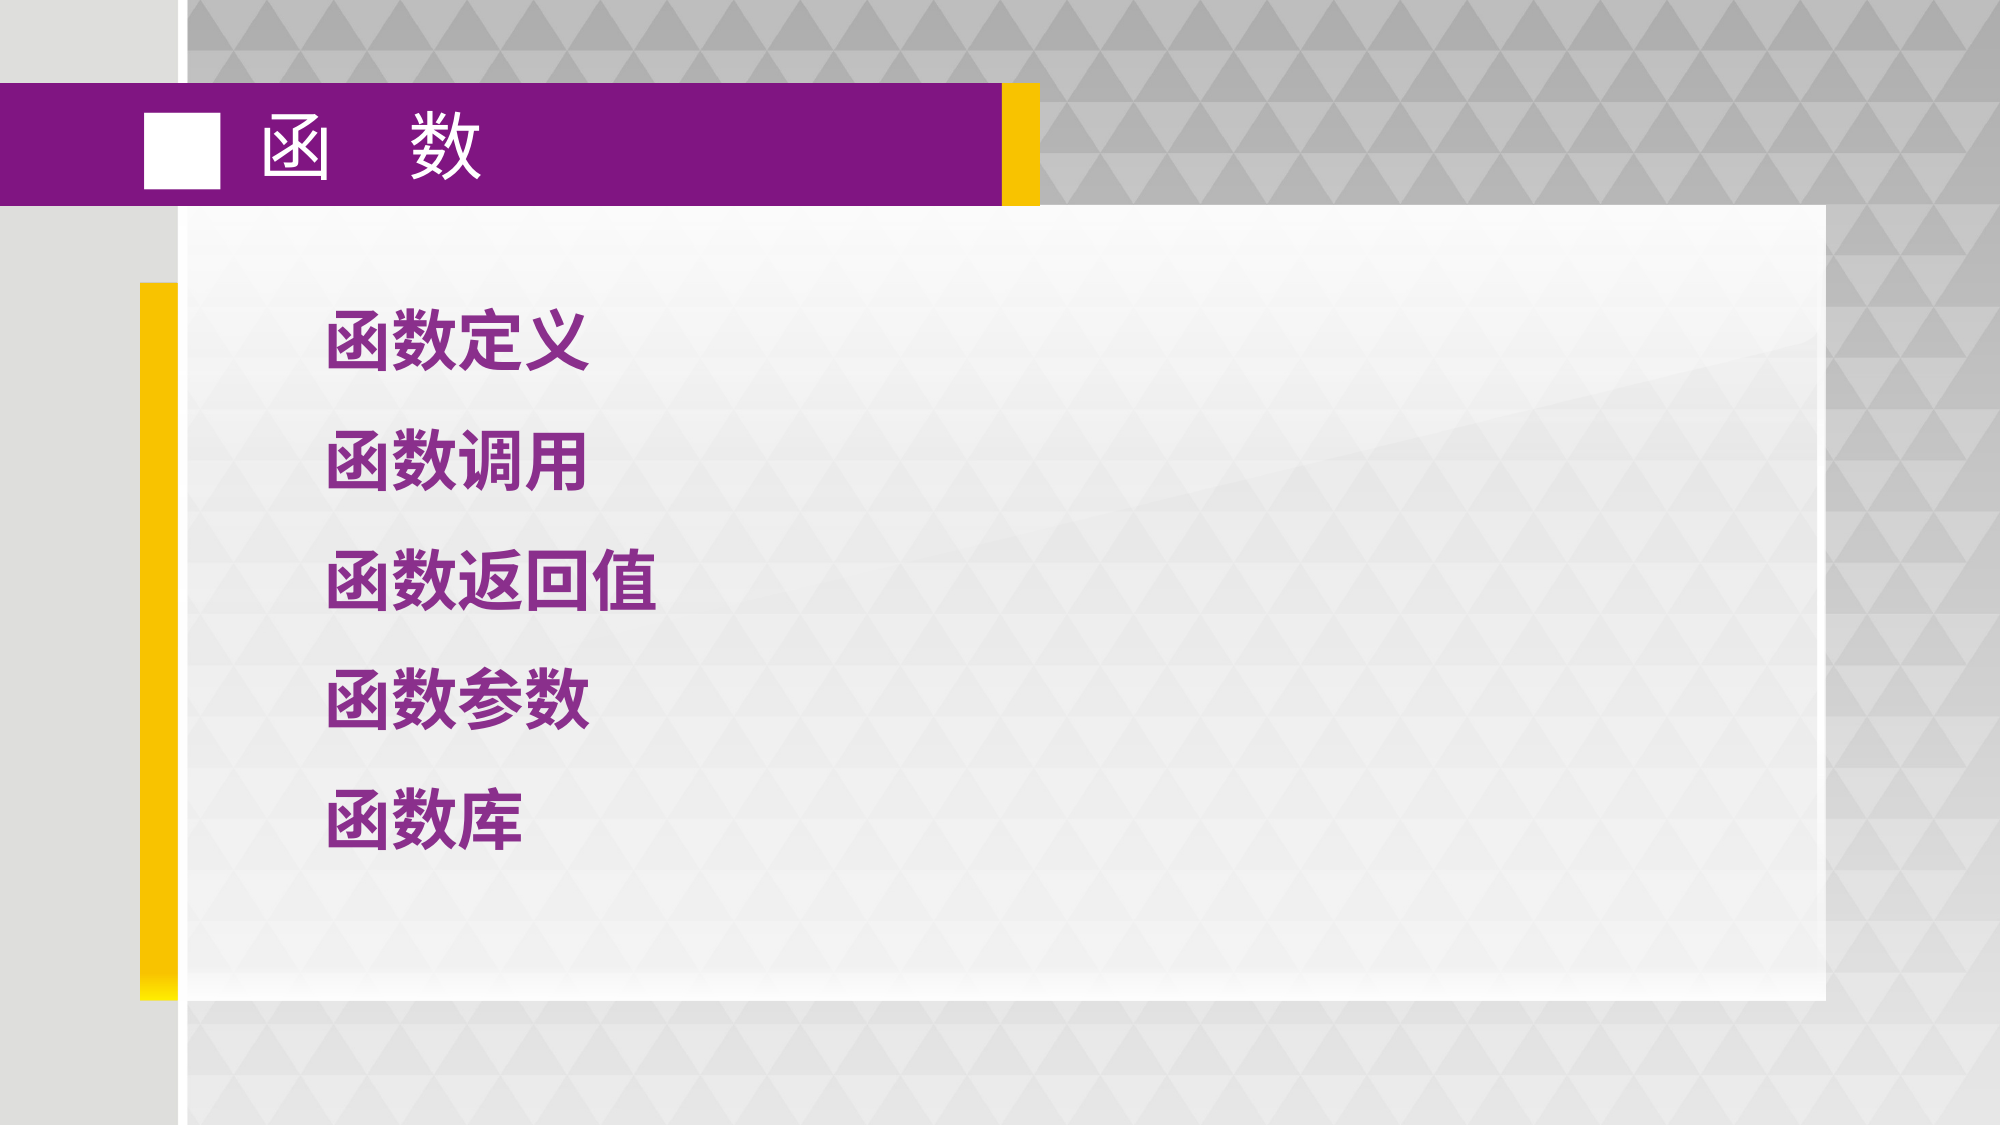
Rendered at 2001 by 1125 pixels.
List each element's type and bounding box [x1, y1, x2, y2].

picture [0, 0, 2000, 1125]
text_box [120, 69, 500, 206]
